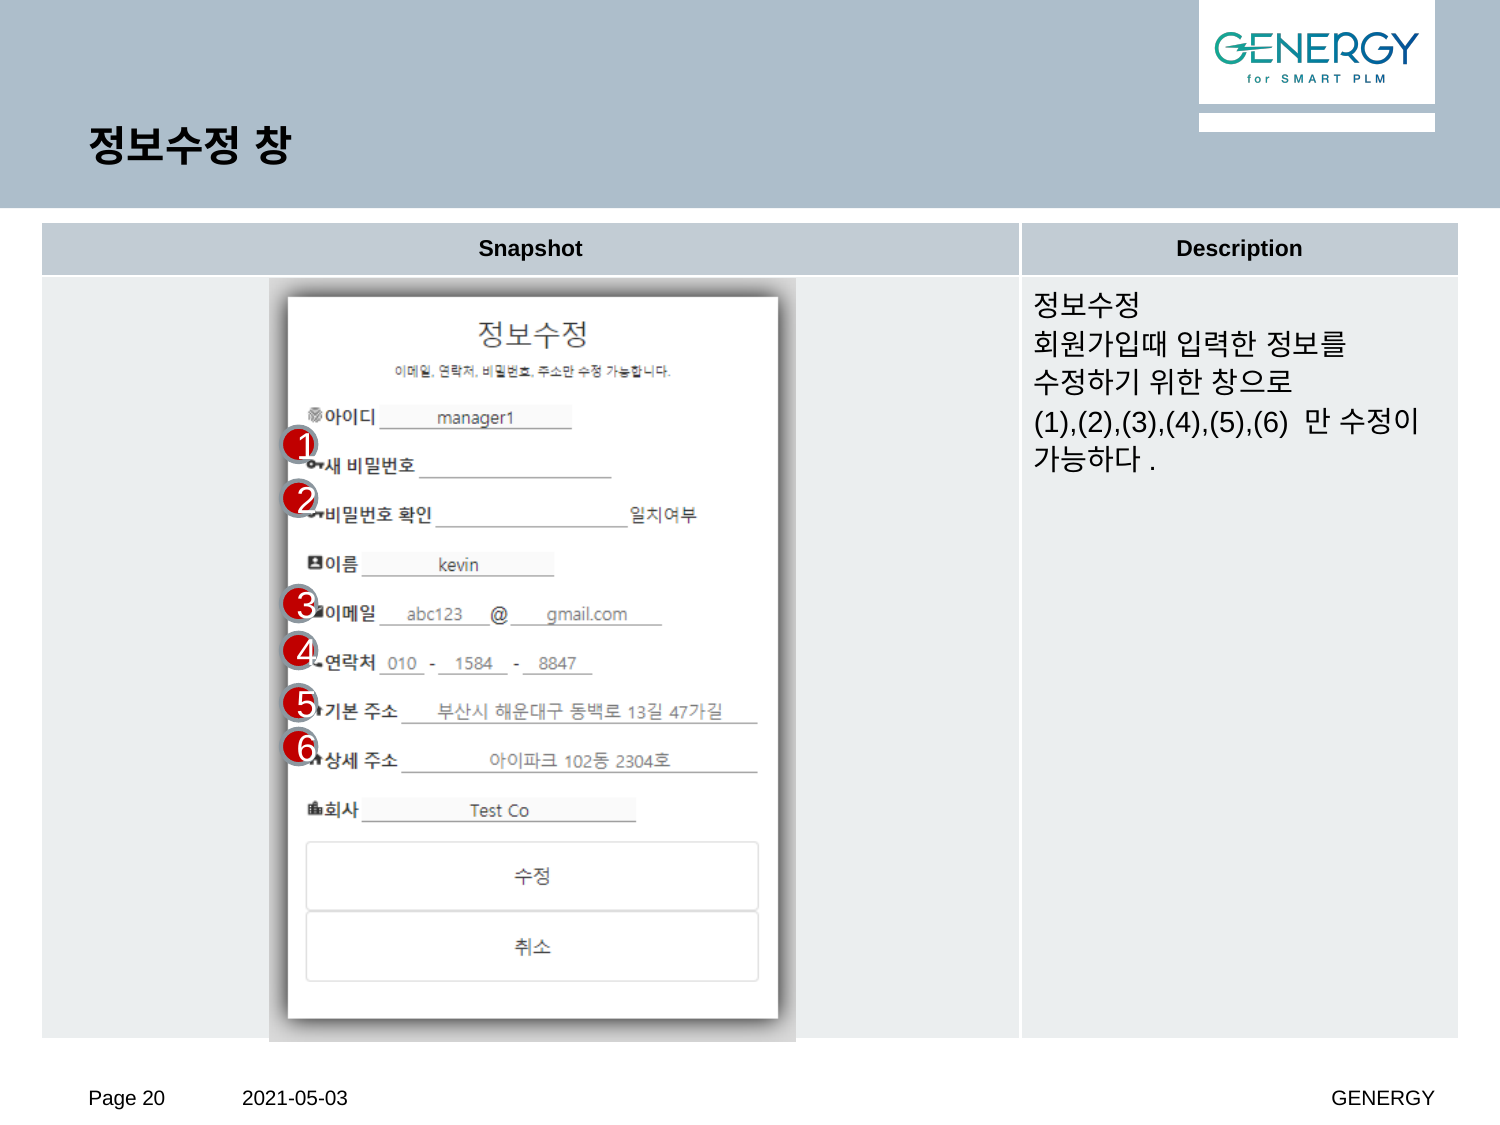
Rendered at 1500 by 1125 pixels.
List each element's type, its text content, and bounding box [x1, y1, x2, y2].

title 정보수정 창 [0, 0, 1500, 209]
list 정보수정 회원가입때 입력한 정보를 수정하기 위한 창으로 (1),(2),(3),(4),(5),(6) 만 수정이 가능하다. [1022, 278, 1454, 1035]
picture [268, 277, 796, 1043]
